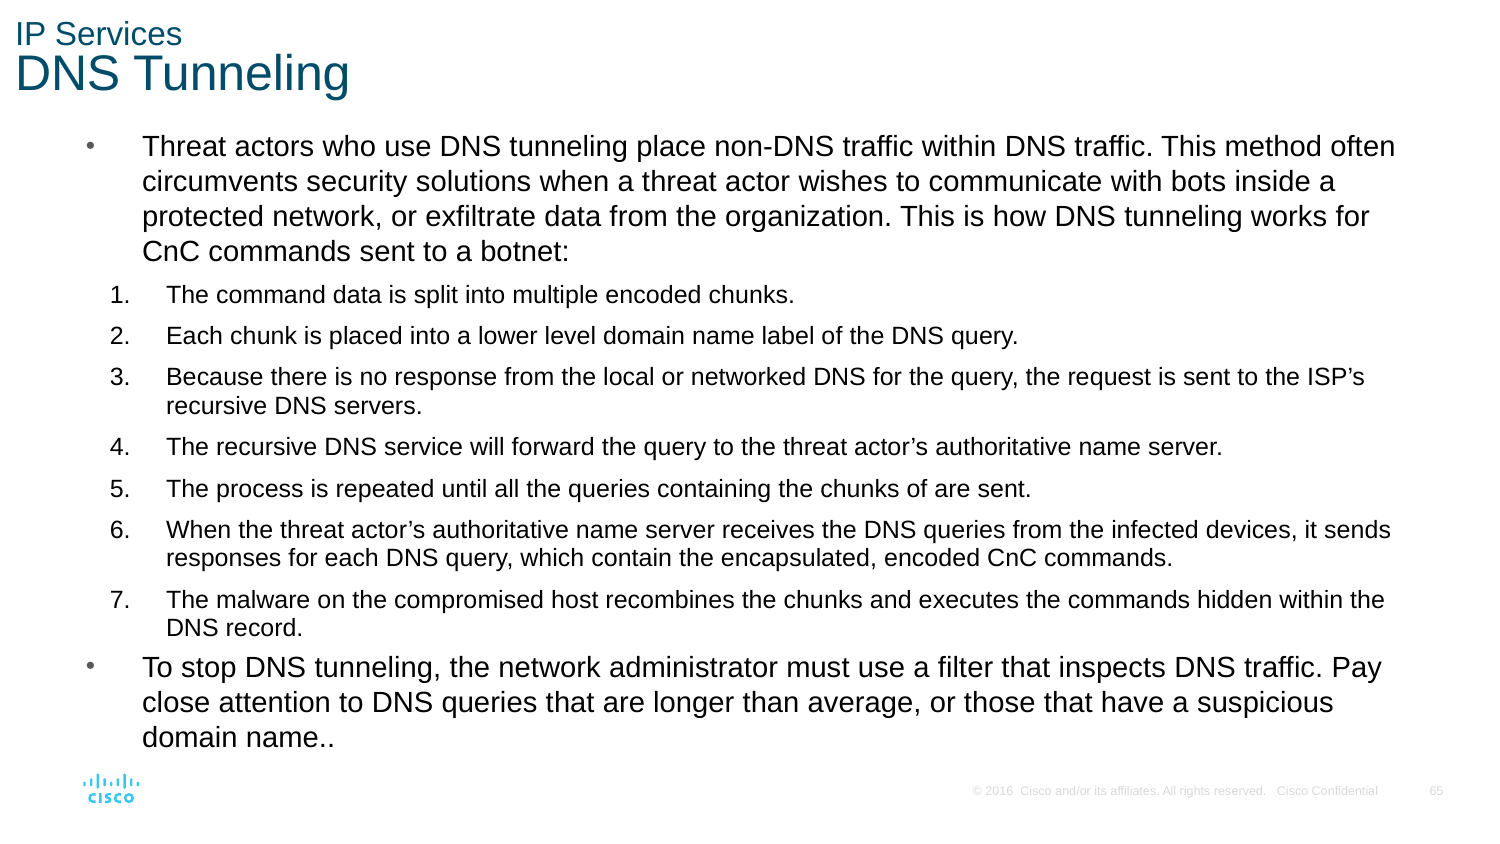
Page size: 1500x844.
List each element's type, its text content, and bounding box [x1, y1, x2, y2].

title IP Services DNS Tunneling [0, 0, 1369, 121]
list Threat actors who use DNS tunneling place non-DNS traffic within DNS traffic. This method often circumvents security solutions when a threat actor wishes to communicate with bots inside a protected network, or exfiltrate data from the organization. This is how DNS tunneling works for CnC commands sent to a botnet: The command data is split into multiple encoded chunks. Each chunk is placed into a lower level domain name label of the DNS query. Because there is no response from the local or networked DNS for the query, the request is sent to the ISP’s recursive DNS servers. The recursive DNS service will forward the query to the threat actor’s authoritative name server. The process is repeated until all the queries containing the chunks of are sent. When the threat actor’s authoritative name server receives the DNS queries from the infected devices, it sends responses for each DNS query, which contain the encapsulated, encoded CnC commands. The malware on the compromised host recombines the chunks and executes the commands hidden within the DNS record. To stop DNS tunneling, the network administrator must use a filter that inspects DNS traffic. Pay close attention to DNS queries that are longer than average, or those that have a suspicious domain name.. [70, 120, 1430, 726]
